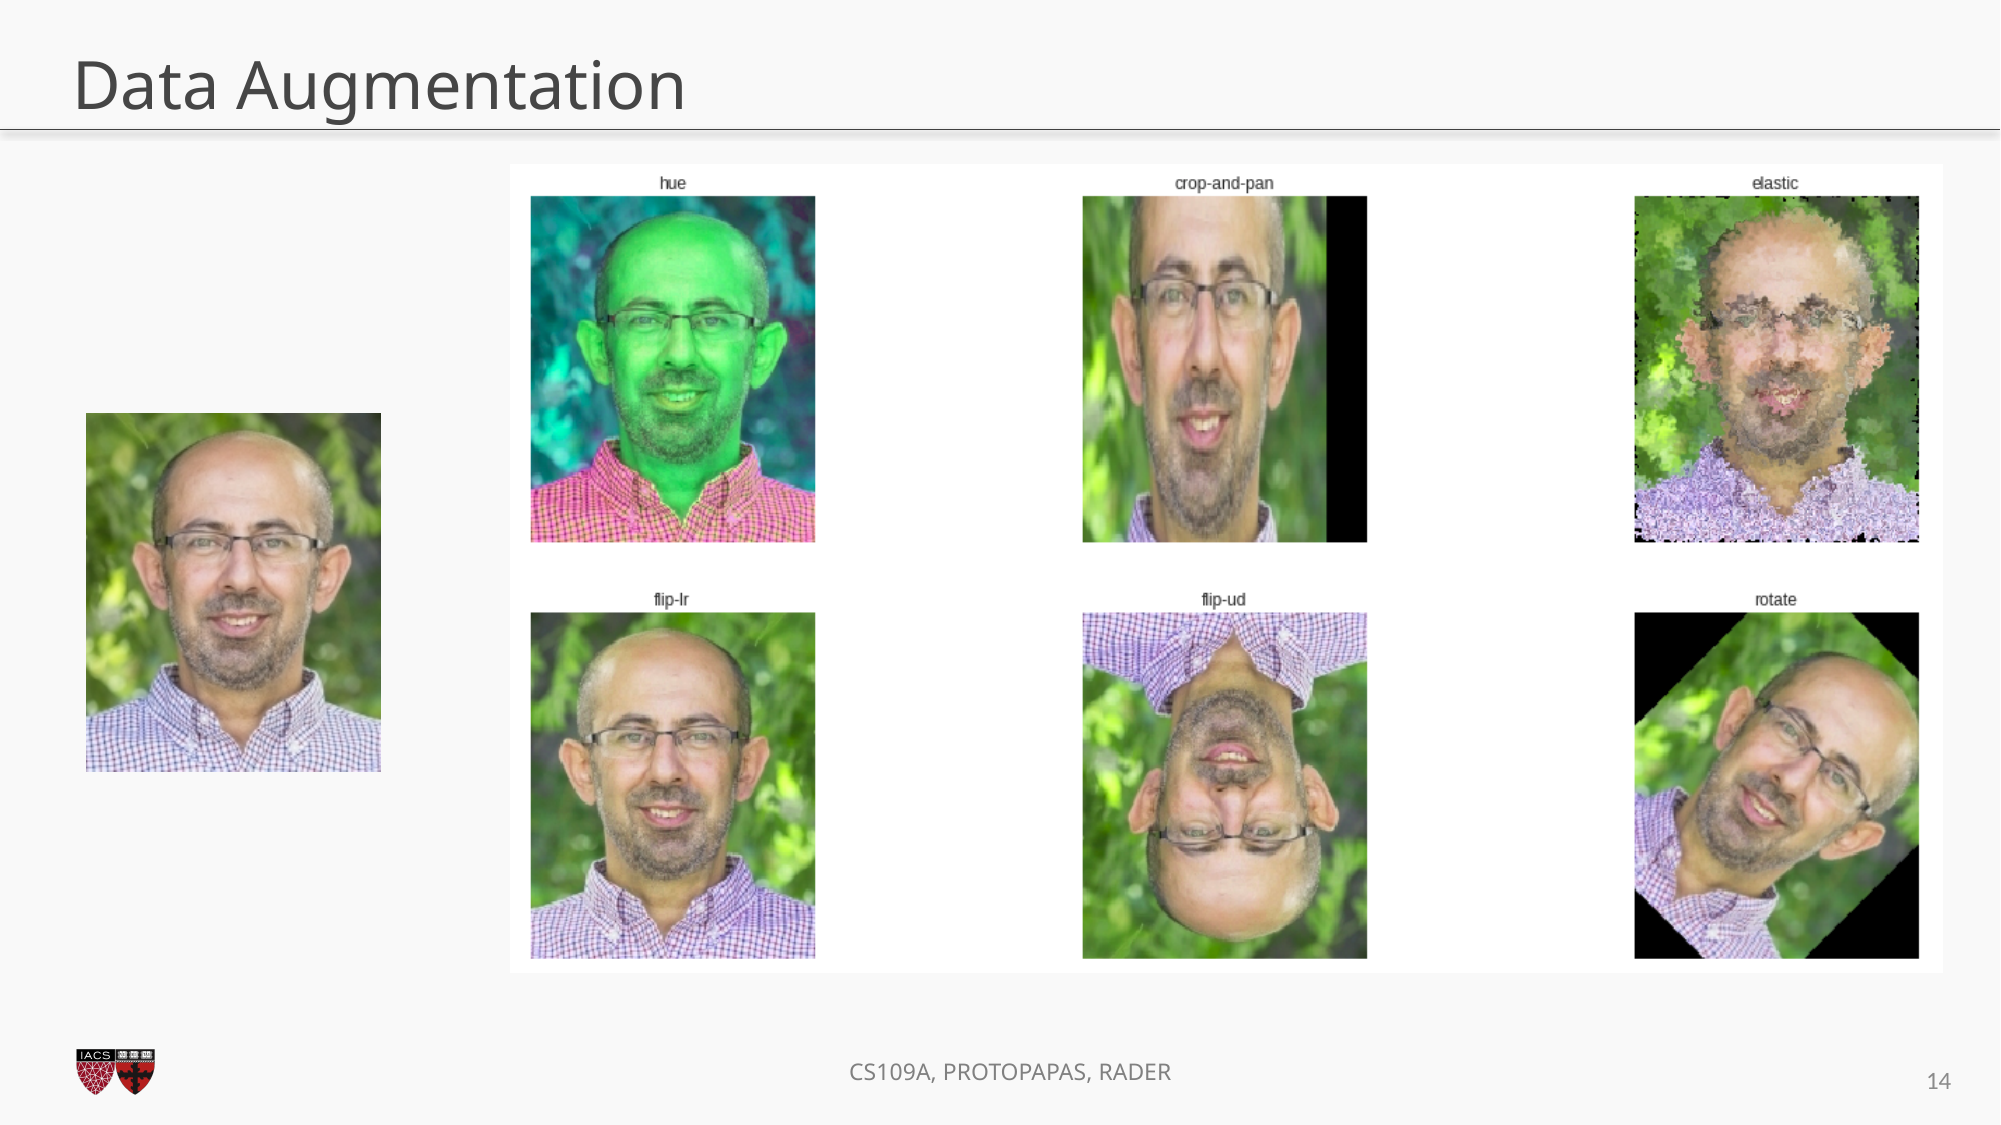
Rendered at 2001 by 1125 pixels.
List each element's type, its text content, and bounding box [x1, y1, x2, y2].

picture [86, 413, 381, 773]
picture [509, 164, 1943, 973]
picture [75, 1049, 155, 1095]
title Data Augmentation [57, 35, 1943, 162]
slide_number 14 [1500, 1050, 1967, 1110]
